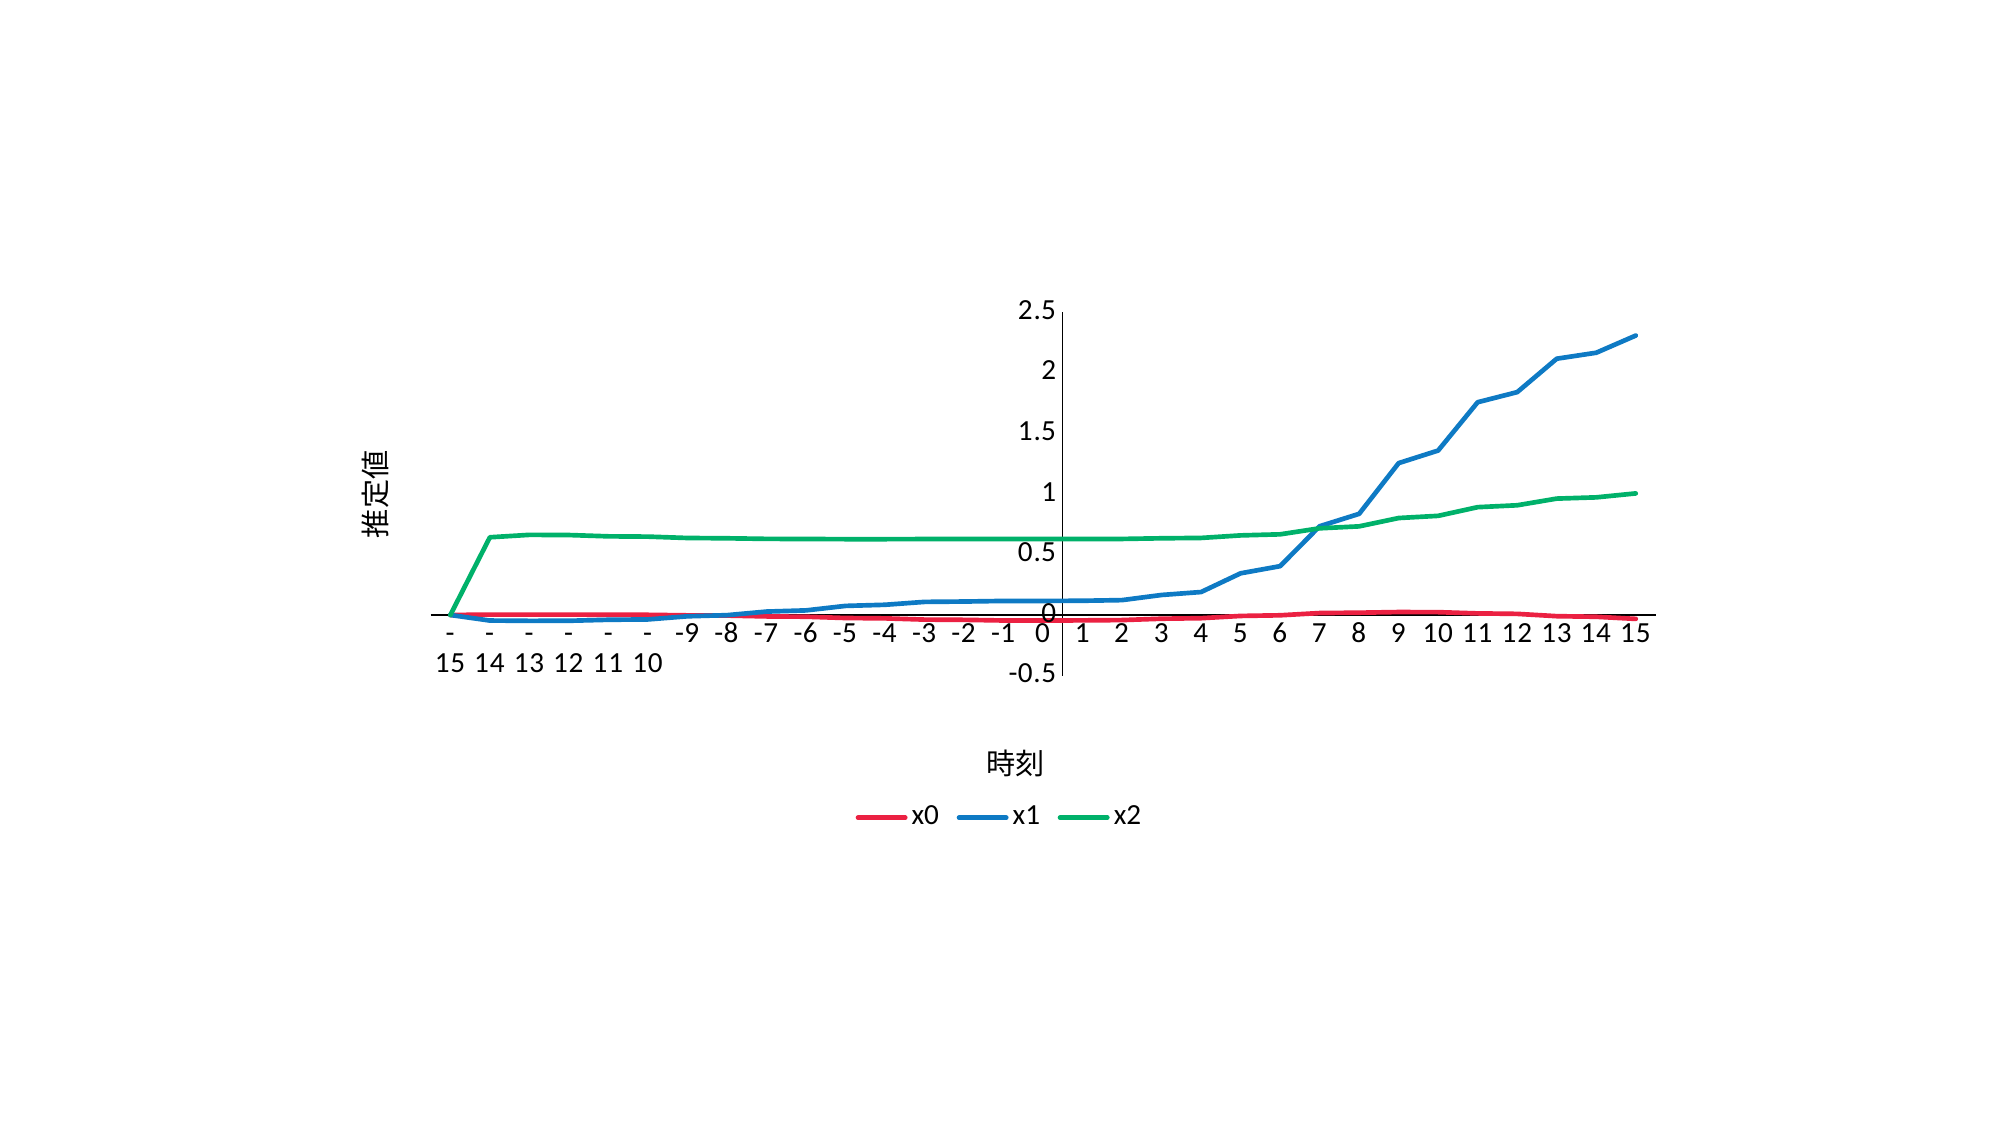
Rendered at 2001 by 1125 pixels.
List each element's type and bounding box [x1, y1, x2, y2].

chart [316, 286, 1683, 839]
